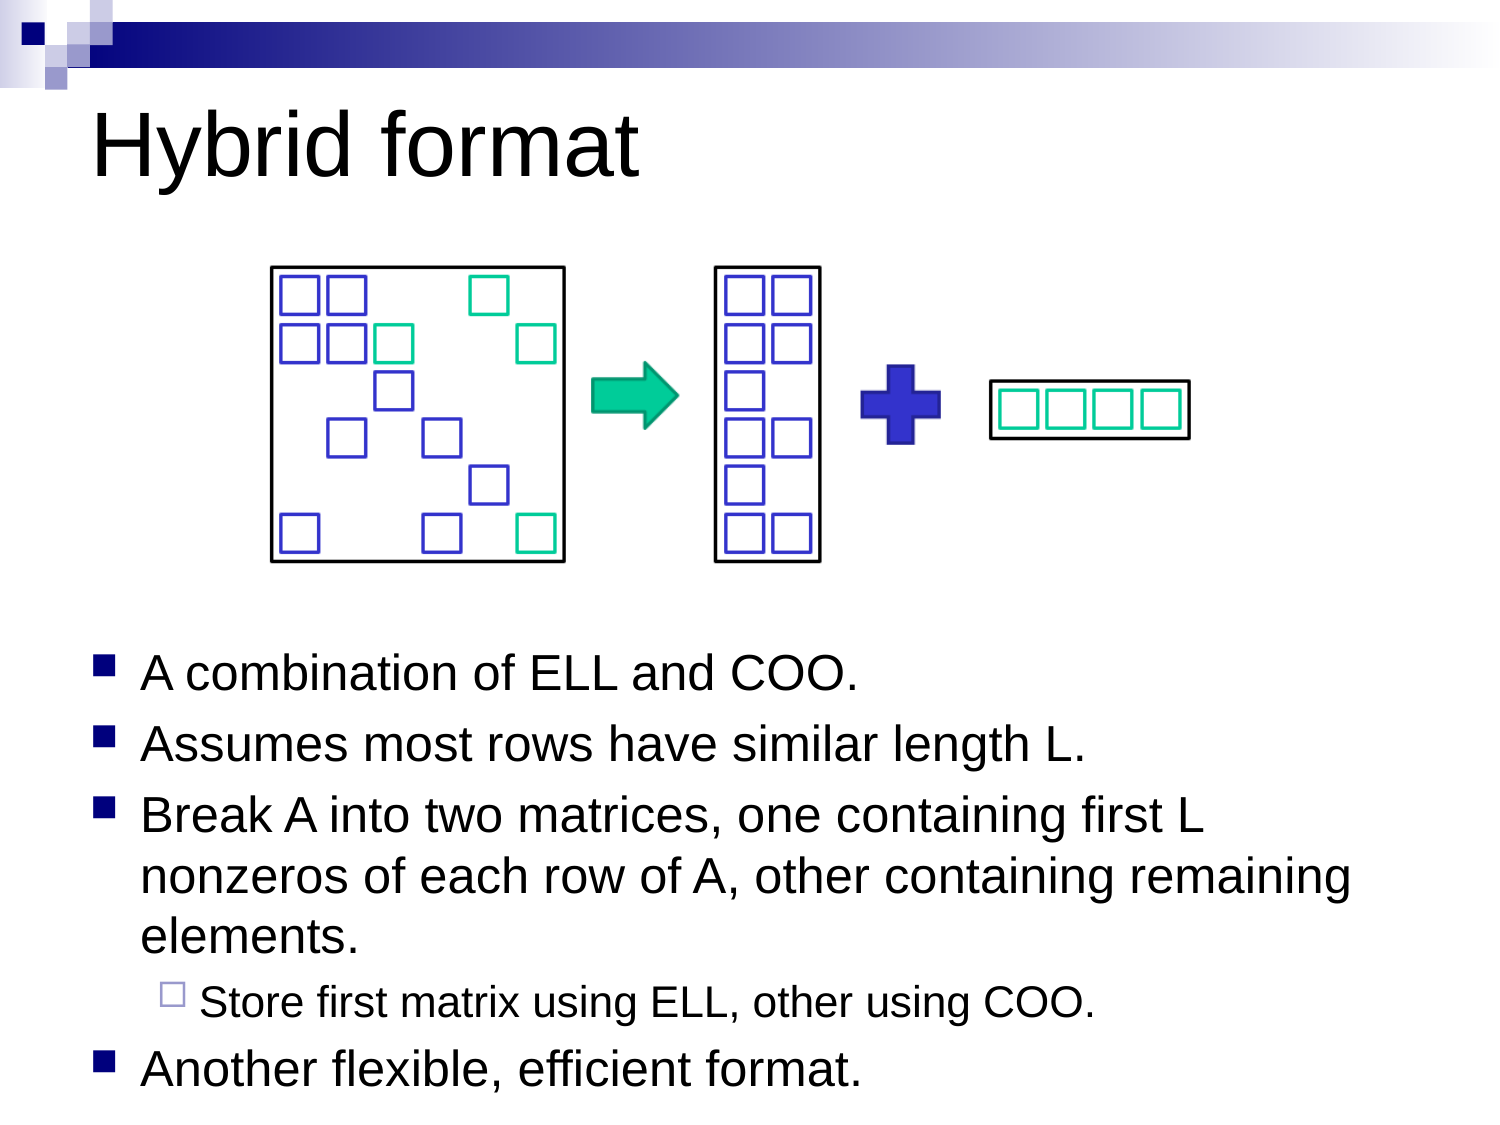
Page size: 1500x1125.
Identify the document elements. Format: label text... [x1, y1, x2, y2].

list A combination of ELL and COO. Assumes most rows have similar length L. Break A into two matrices, one containing first L nonzeros of each row of A, other containing remaining elements. Store first matrix using ELL, other using COO. Another flexible, efficient format. [75, 632, 1425, 1111]
picture [261, 253, 1215, 593]
title Hybrid format [75, 75, 1425, 205]
